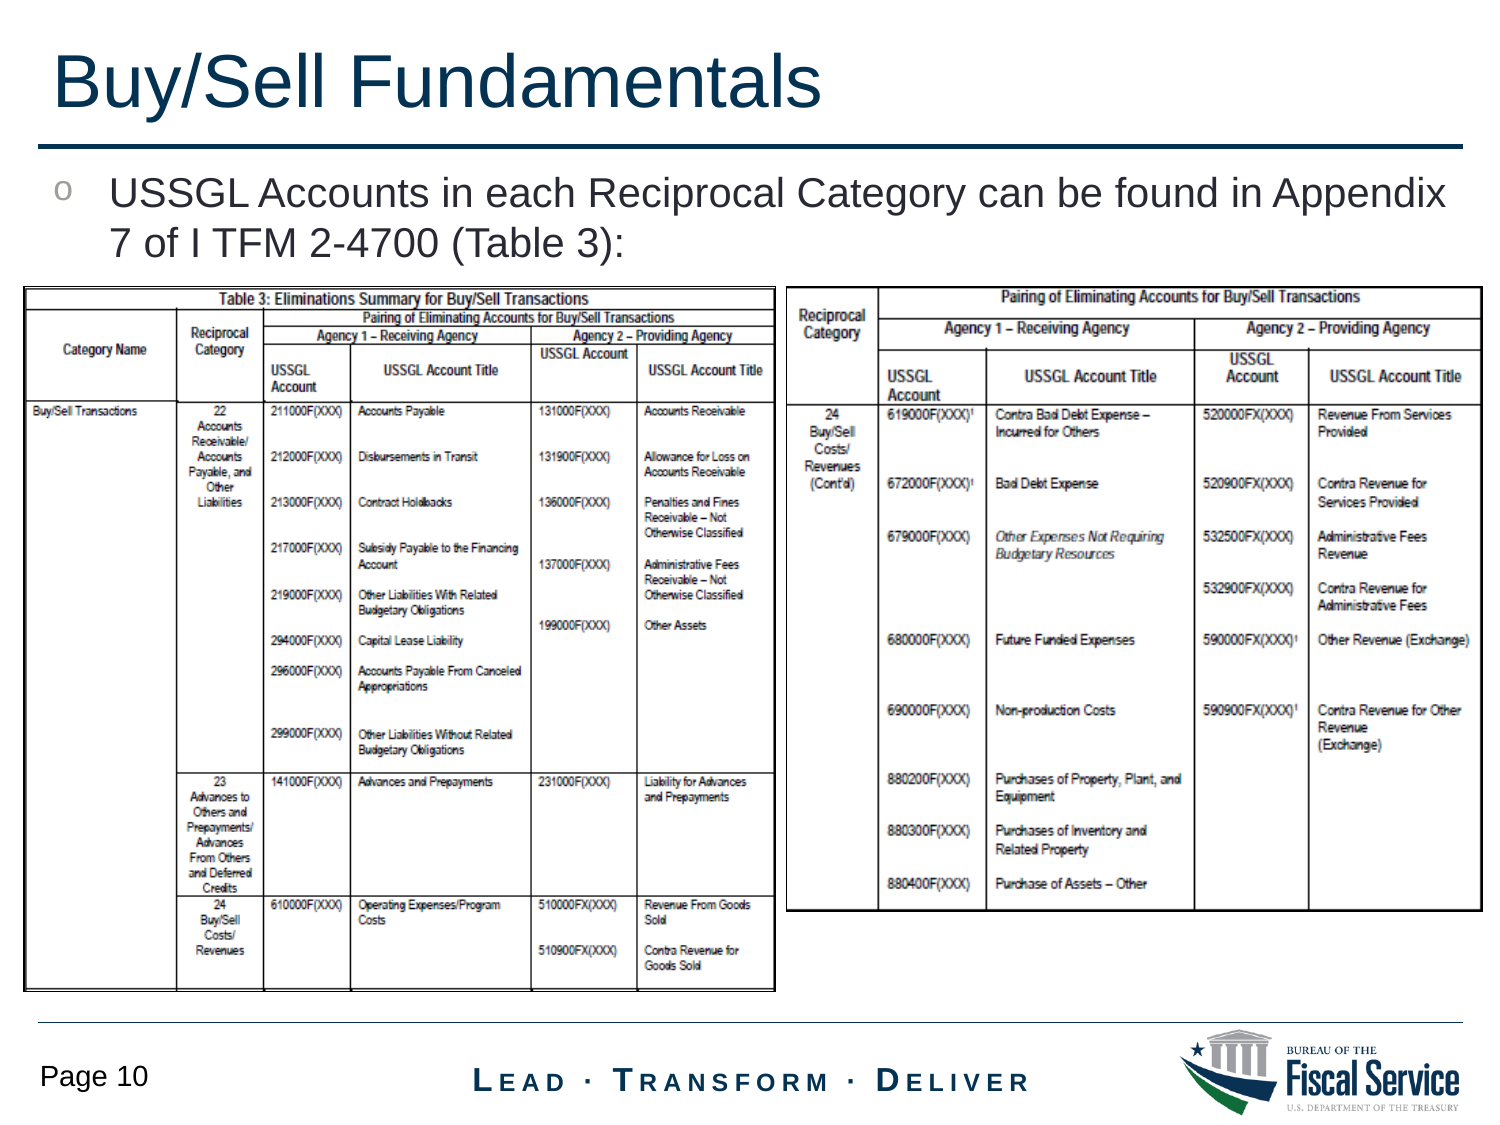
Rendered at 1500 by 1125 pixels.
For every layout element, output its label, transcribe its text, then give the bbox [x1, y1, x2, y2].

picture [787, 287, 1482, 912]
list USSGL Accounts in each Reciprocal Category can be found in Appendix 7 of I TFM 2-4700 (Table 3): [37, 158, 1463, 1013]
list Buy/Sell Fundamentals [37, 24, 1463, 138]
picture [1175, 1026, 1463, 1118]
picture [24, 287, 776, 991]
